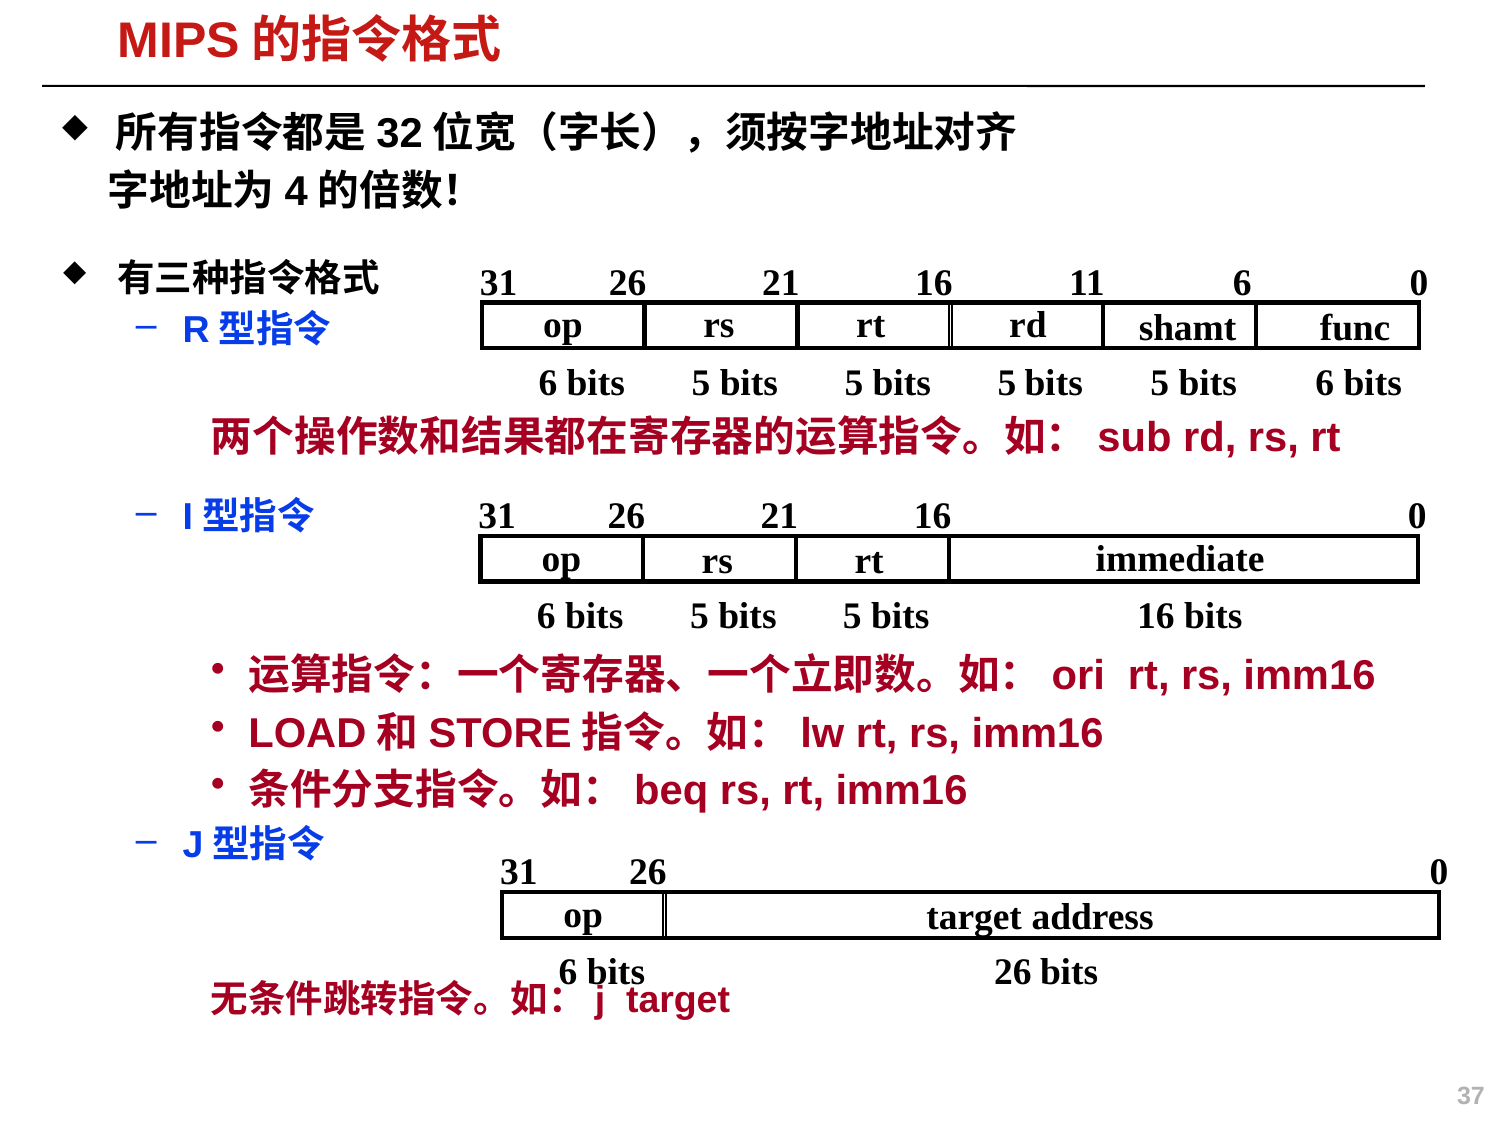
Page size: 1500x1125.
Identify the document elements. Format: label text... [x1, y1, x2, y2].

slide_number 37 [1162, 1065, 1500, 1125]
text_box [463, 483, 1442, 644]
text_box 所有指令都是32位宽（字长），须按字地址对齐 字地址为4的倍数！ [49, 107, 1058, 219]
text_box 有三种指令格式 R型指令 两个操作数和结果都在寄存器的运算指令。如：sub rd, rs, rt I型指令 运算指令：一个寄存器、一个立即数。如：ori rt, rs, imm16 LOAD和STORE指令。如：lw rt, rs, imm16 条件分支指令。如：beq rs, rt, imm16 J型指令 无条件跳转指令。如：j target [50, 193, 1390, 1025]
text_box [484, 839, 1464, 1000]
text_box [464, 250, 1444, 411]
title MIPS的指令格式 [107, 11, 1013, 73]
